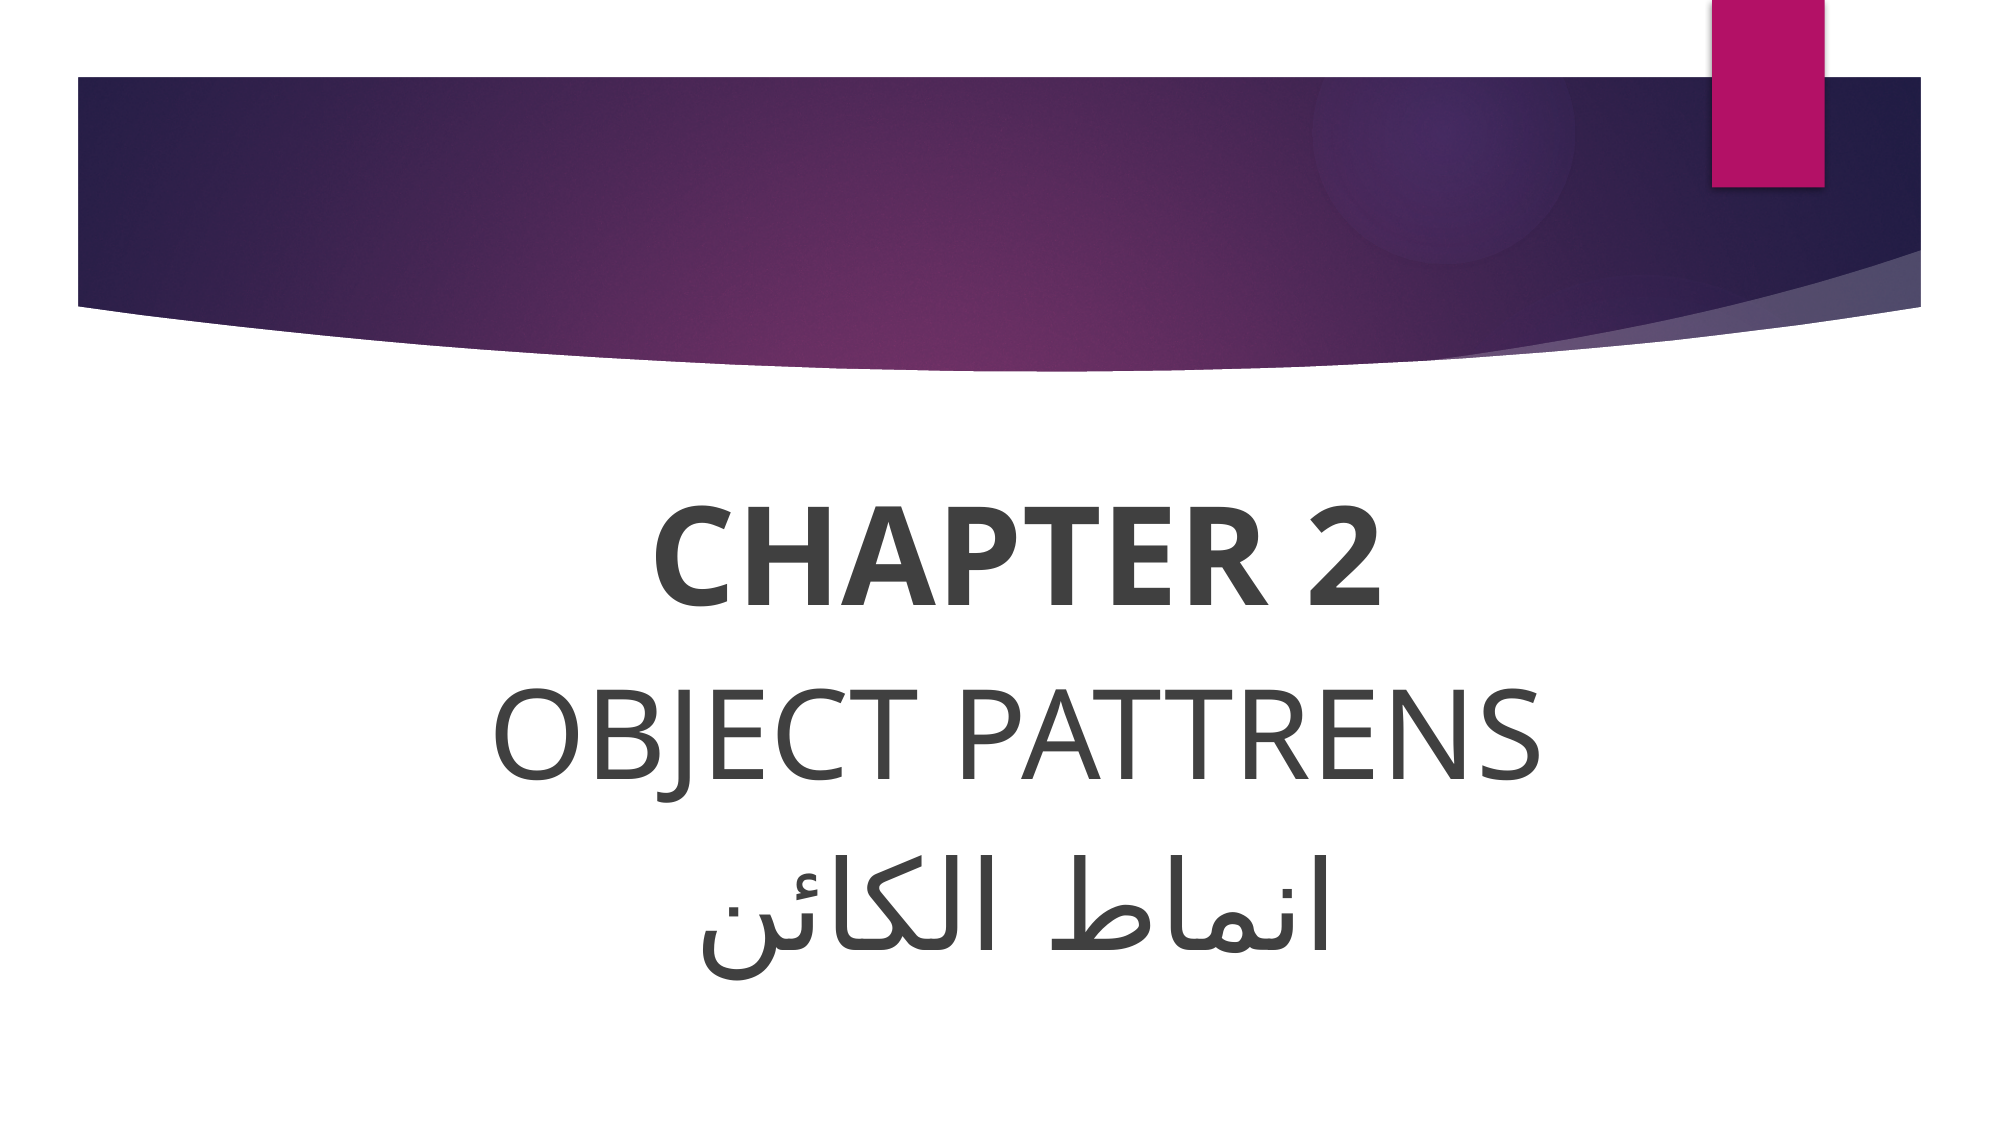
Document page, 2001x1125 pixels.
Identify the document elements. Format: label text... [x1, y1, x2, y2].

list CHAPTER 2 OBJECT PATTRENS انماط الكائن [292, 460, 1741, 1022]
